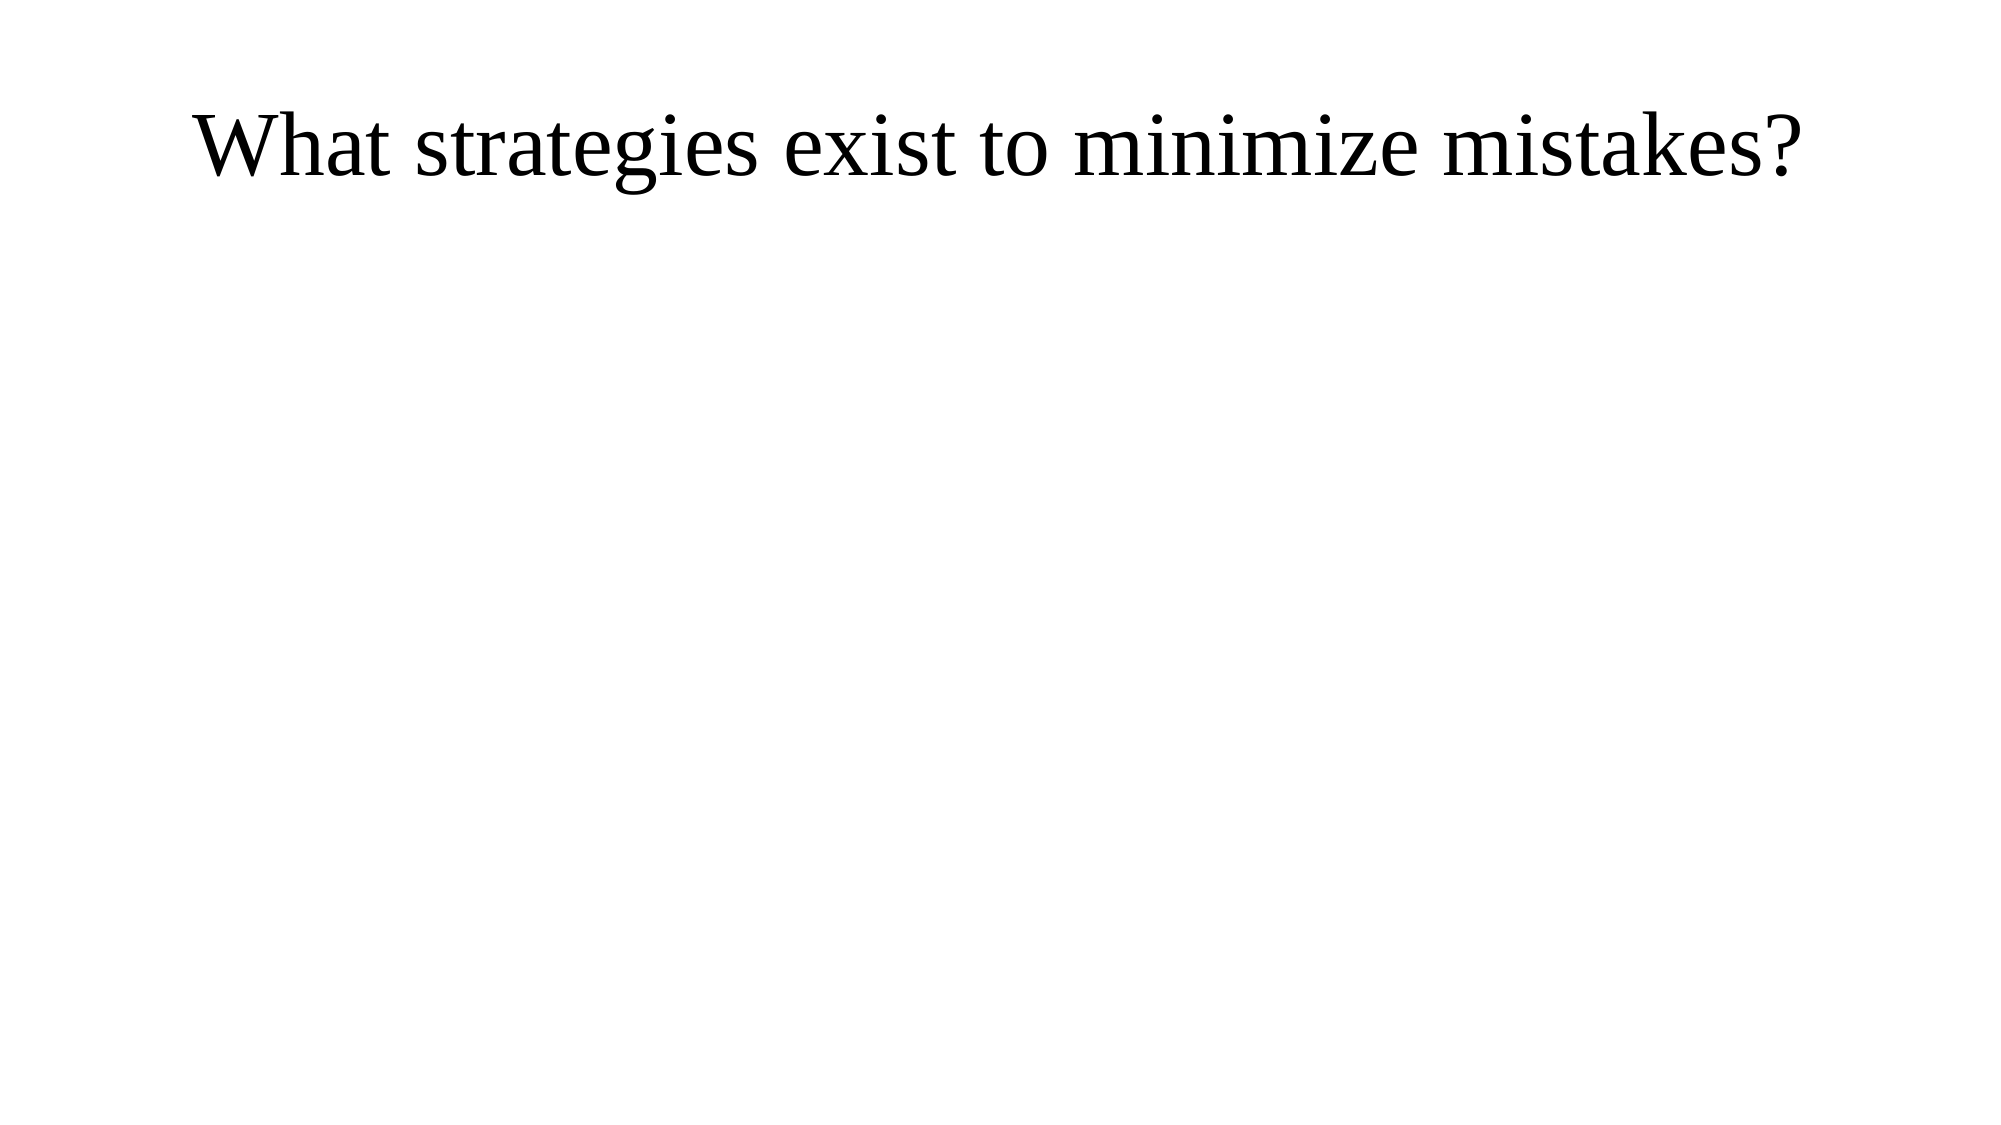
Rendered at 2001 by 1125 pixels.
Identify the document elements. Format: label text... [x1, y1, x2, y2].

title What strategies exist to minimize mistakes? [99, 45, 1900, 233]
